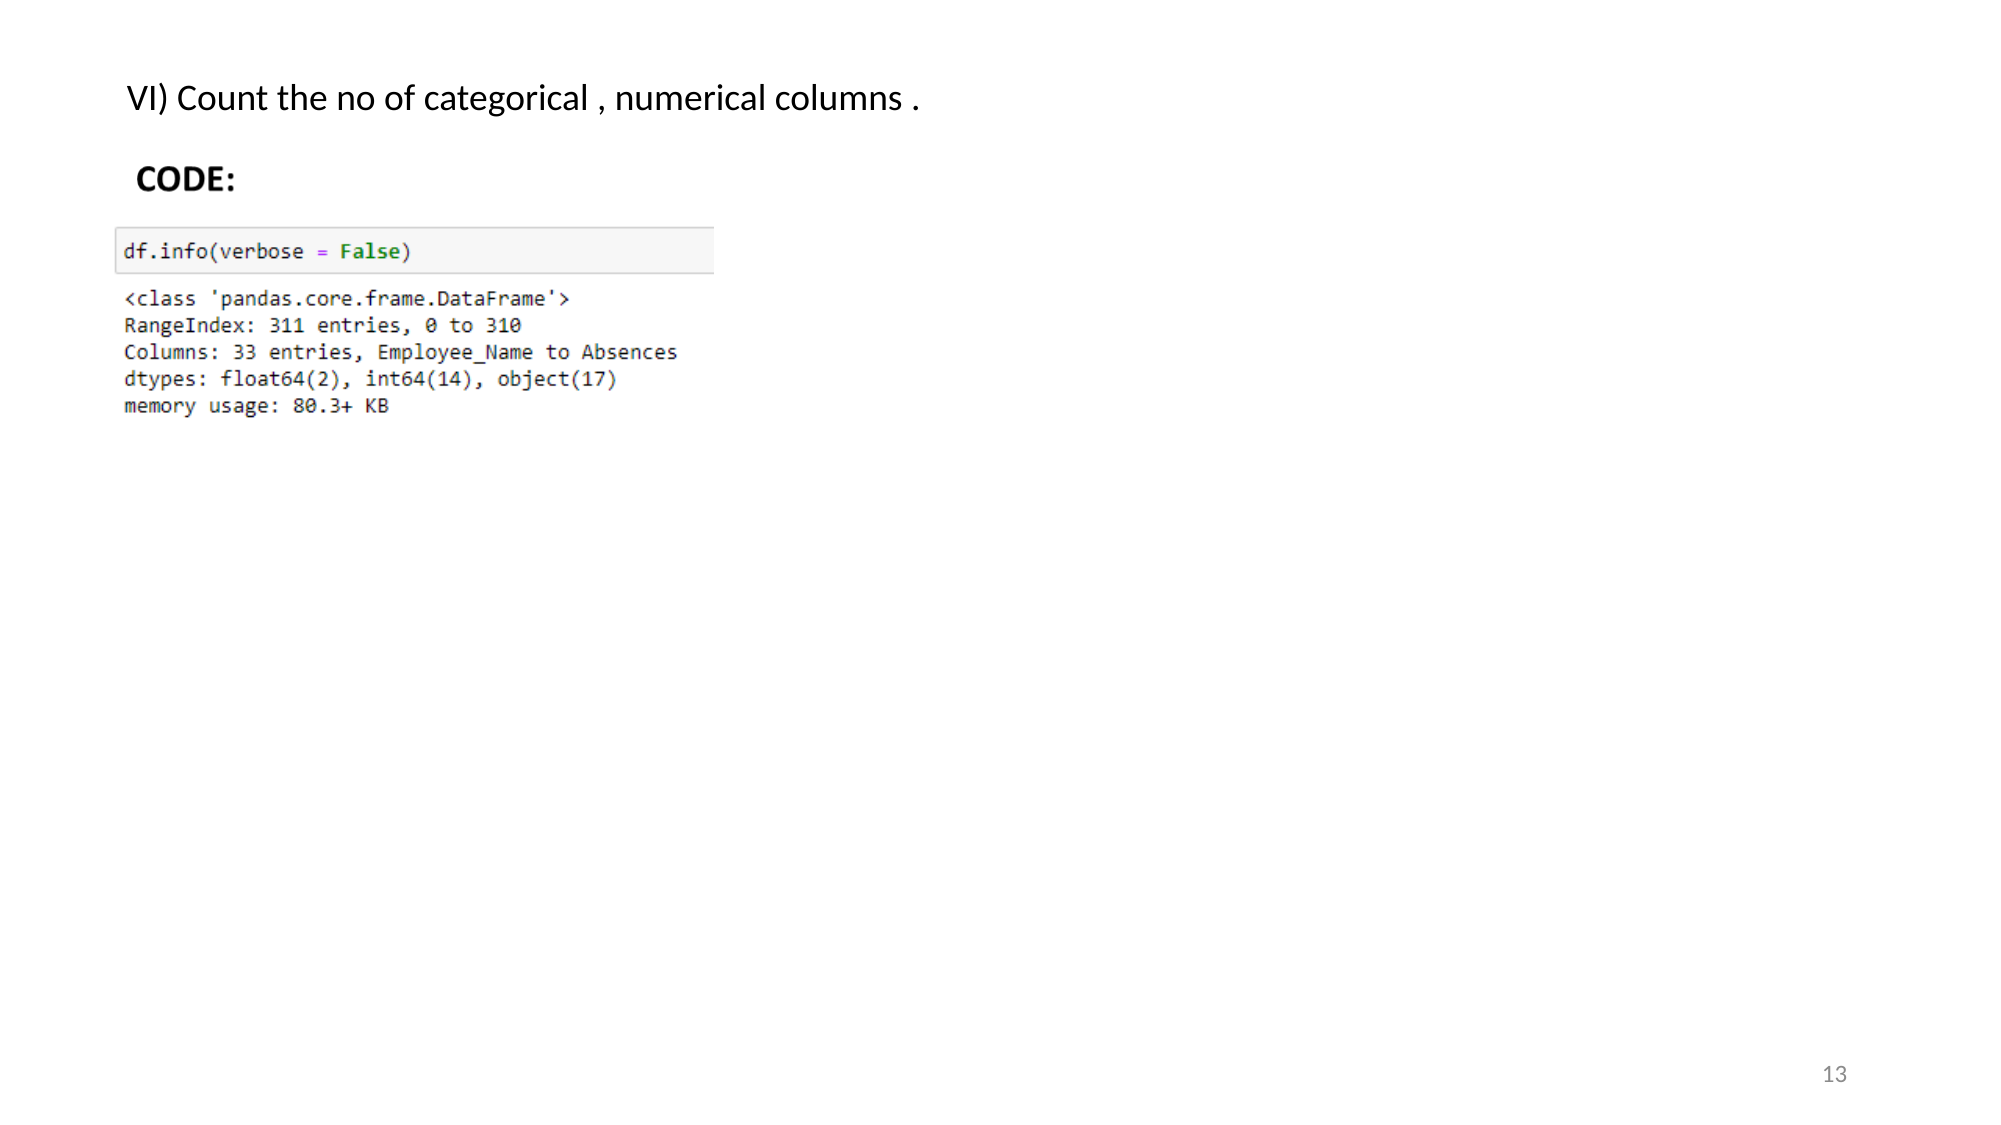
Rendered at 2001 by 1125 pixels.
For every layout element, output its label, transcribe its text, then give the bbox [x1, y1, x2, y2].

picture [112, 142, 714, 438]
slide_number 13 [1412, 1042, 1863, 1103]
text_box VI) Count the no of categorical , numerical columns . [112, 65, 1788, 126]
